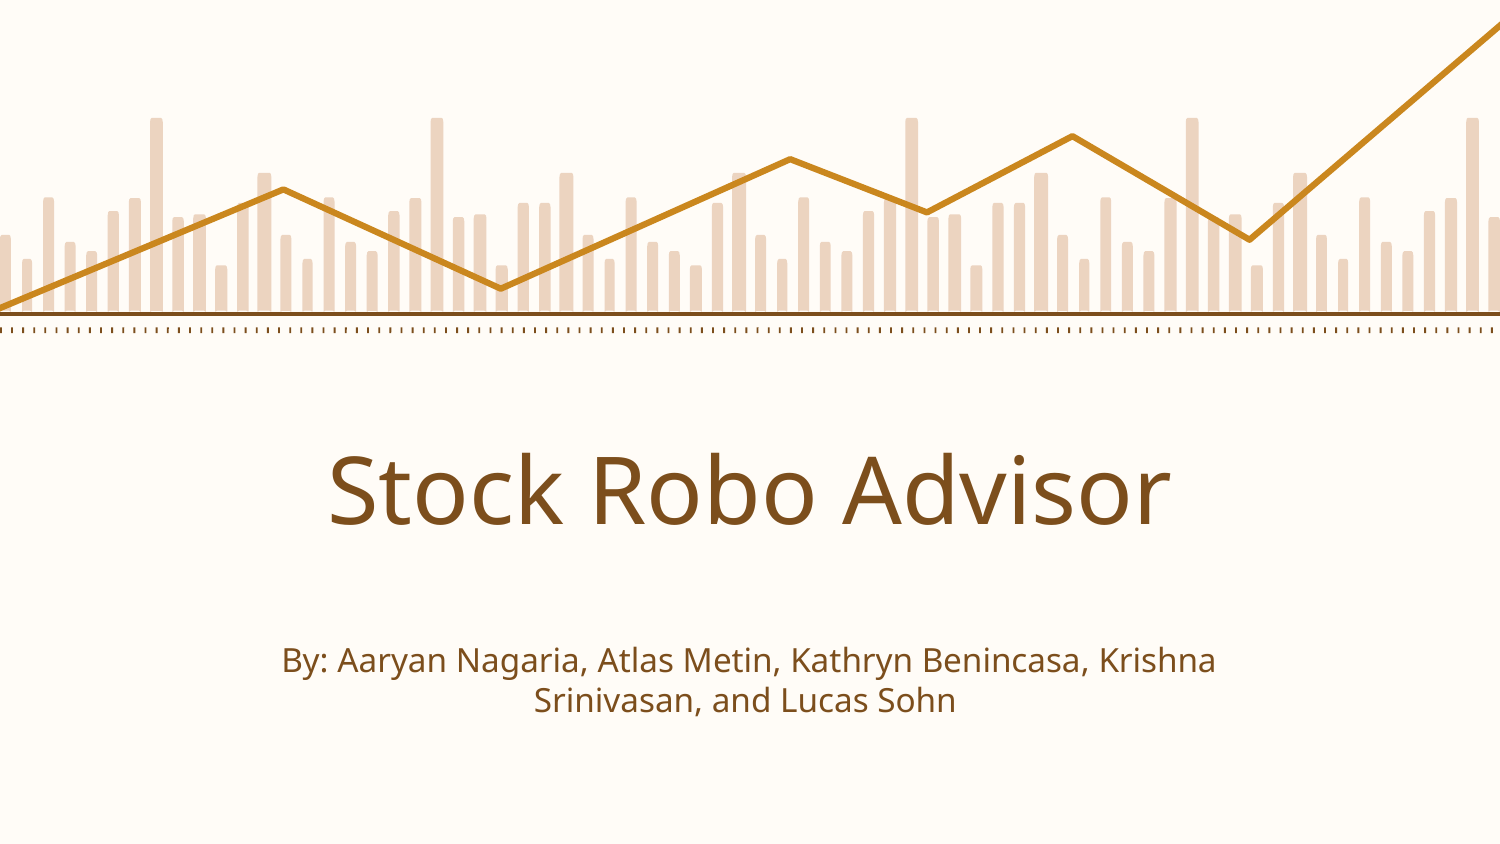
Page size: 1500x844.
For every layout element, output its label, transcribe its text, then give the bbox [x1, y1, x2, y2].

title Stock Robo Advisor [199, 342, 1300, 559]
subtitle By: Aaryan Nagaria, Atlas Metin, Kathryn Benincasa, Krishna Srinivasan, and Lucas Sohn [199, 624, 1300, 681]
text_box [0, 17, 1500, 334]
